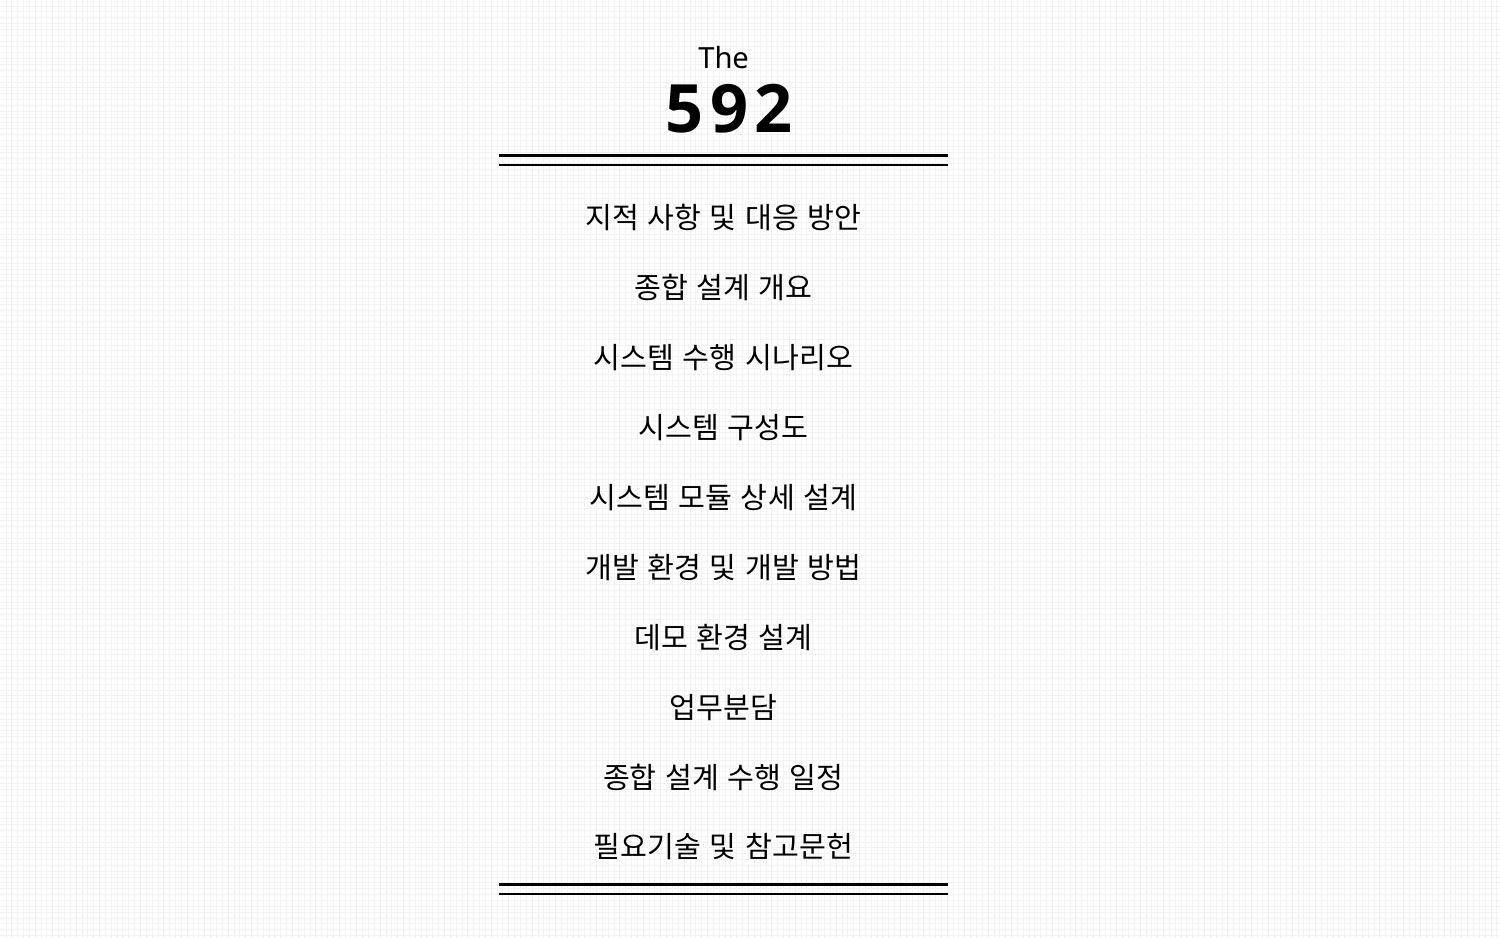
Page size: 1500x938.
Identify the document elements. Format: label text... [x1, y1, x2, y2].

text_box 지적 사항 및 대응 방안 종합 설계 개요 시스템 수행 시나리오 시스템 구성도 시스템 모듈 상세 설계 개발 환경 및 개발 방법 데모 환경 설계 업무분담 종합 설계 수행 일정 필요기술 및 참고문헌 [570, 192, 877, 872]
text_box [649, 31, 810, 154]
